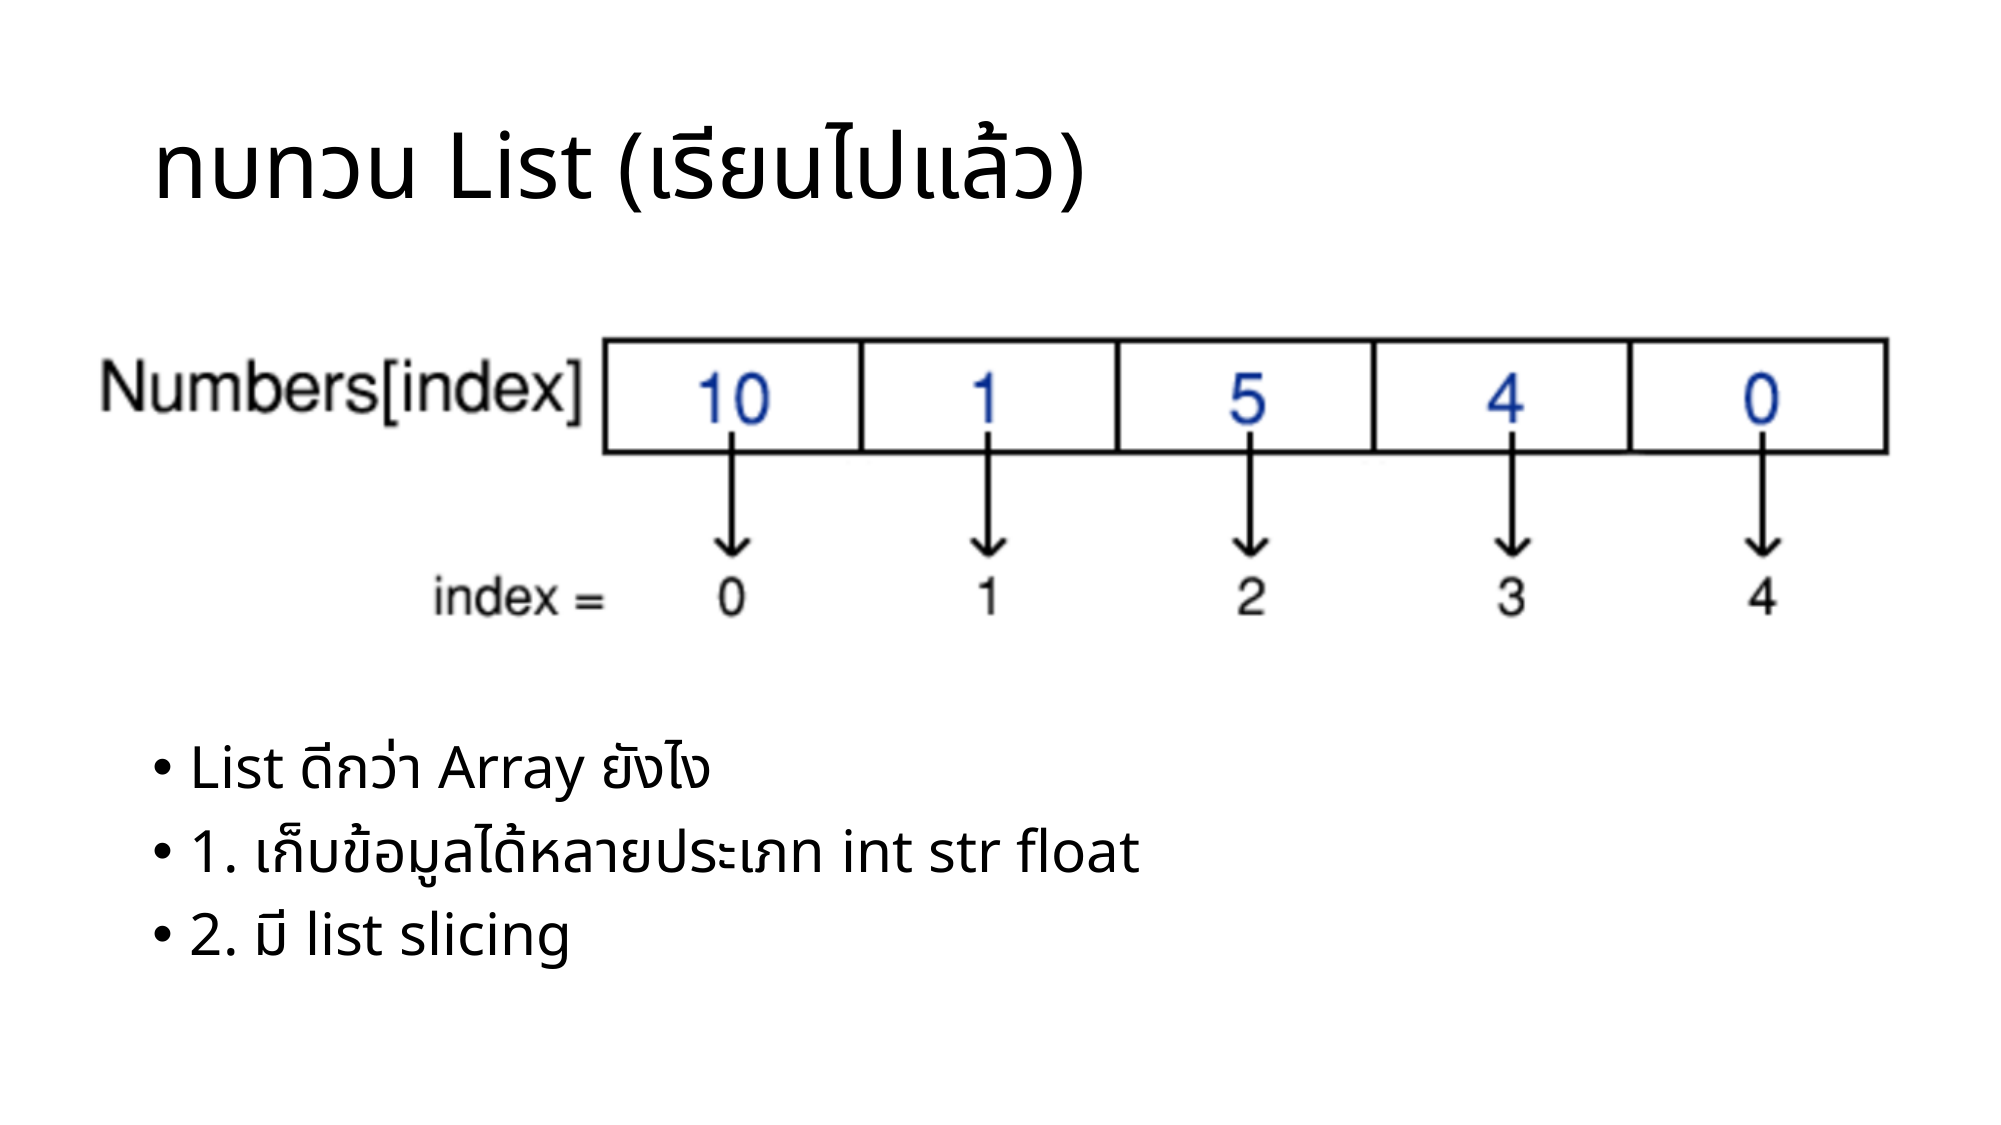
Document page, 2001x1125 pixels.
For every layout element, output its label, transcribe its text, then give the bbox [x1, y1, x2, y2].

text_box List ดีกว่า Array ยังไง 1. เก็บข้อมูลได้หลายประเภท int str float 2. มี list slicing [137, 730, 1863, 1015]
title ทบทวน List (เรียนไปแล้ว) [137, 59, 1863, 251]
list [86, 251, 1914, 674]
